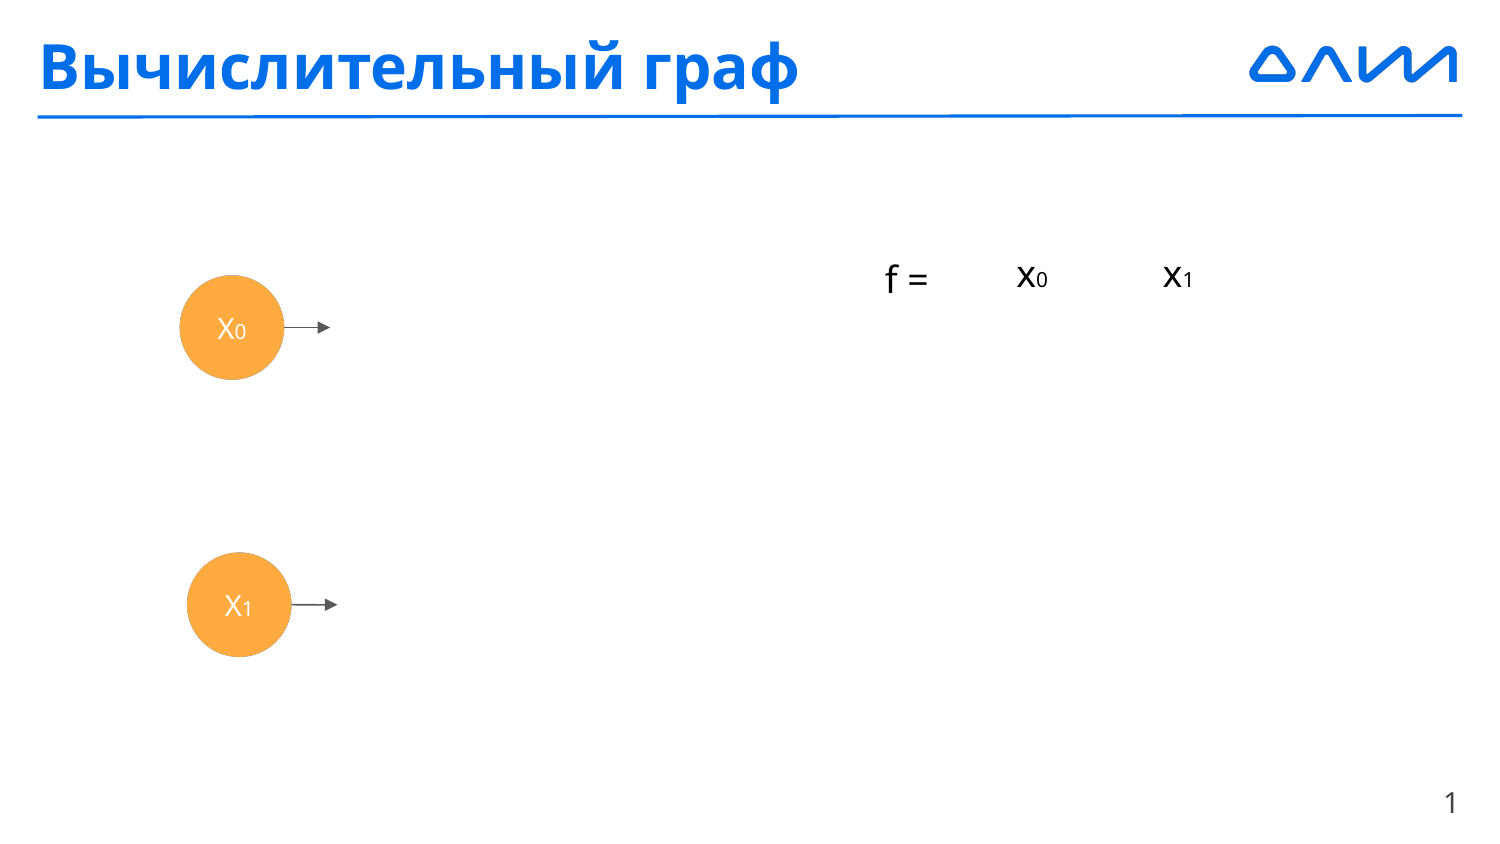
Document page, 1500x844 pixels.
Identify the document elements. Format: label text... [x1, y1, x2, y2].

text_box X1 [186, 552, 292, 657]
text_box 1 [1386, 769, 1475, 828]
text_box Вычислительный граф [23, 11, 1151, 117]
text_box f = [869, 240, 946, 317]
text_box w00*x0+w 01*x1+b [927, 234, 1331, 311]
picture [1230, 19, 1476, 108]
text_box X0 [179, 275, 285, 380]
